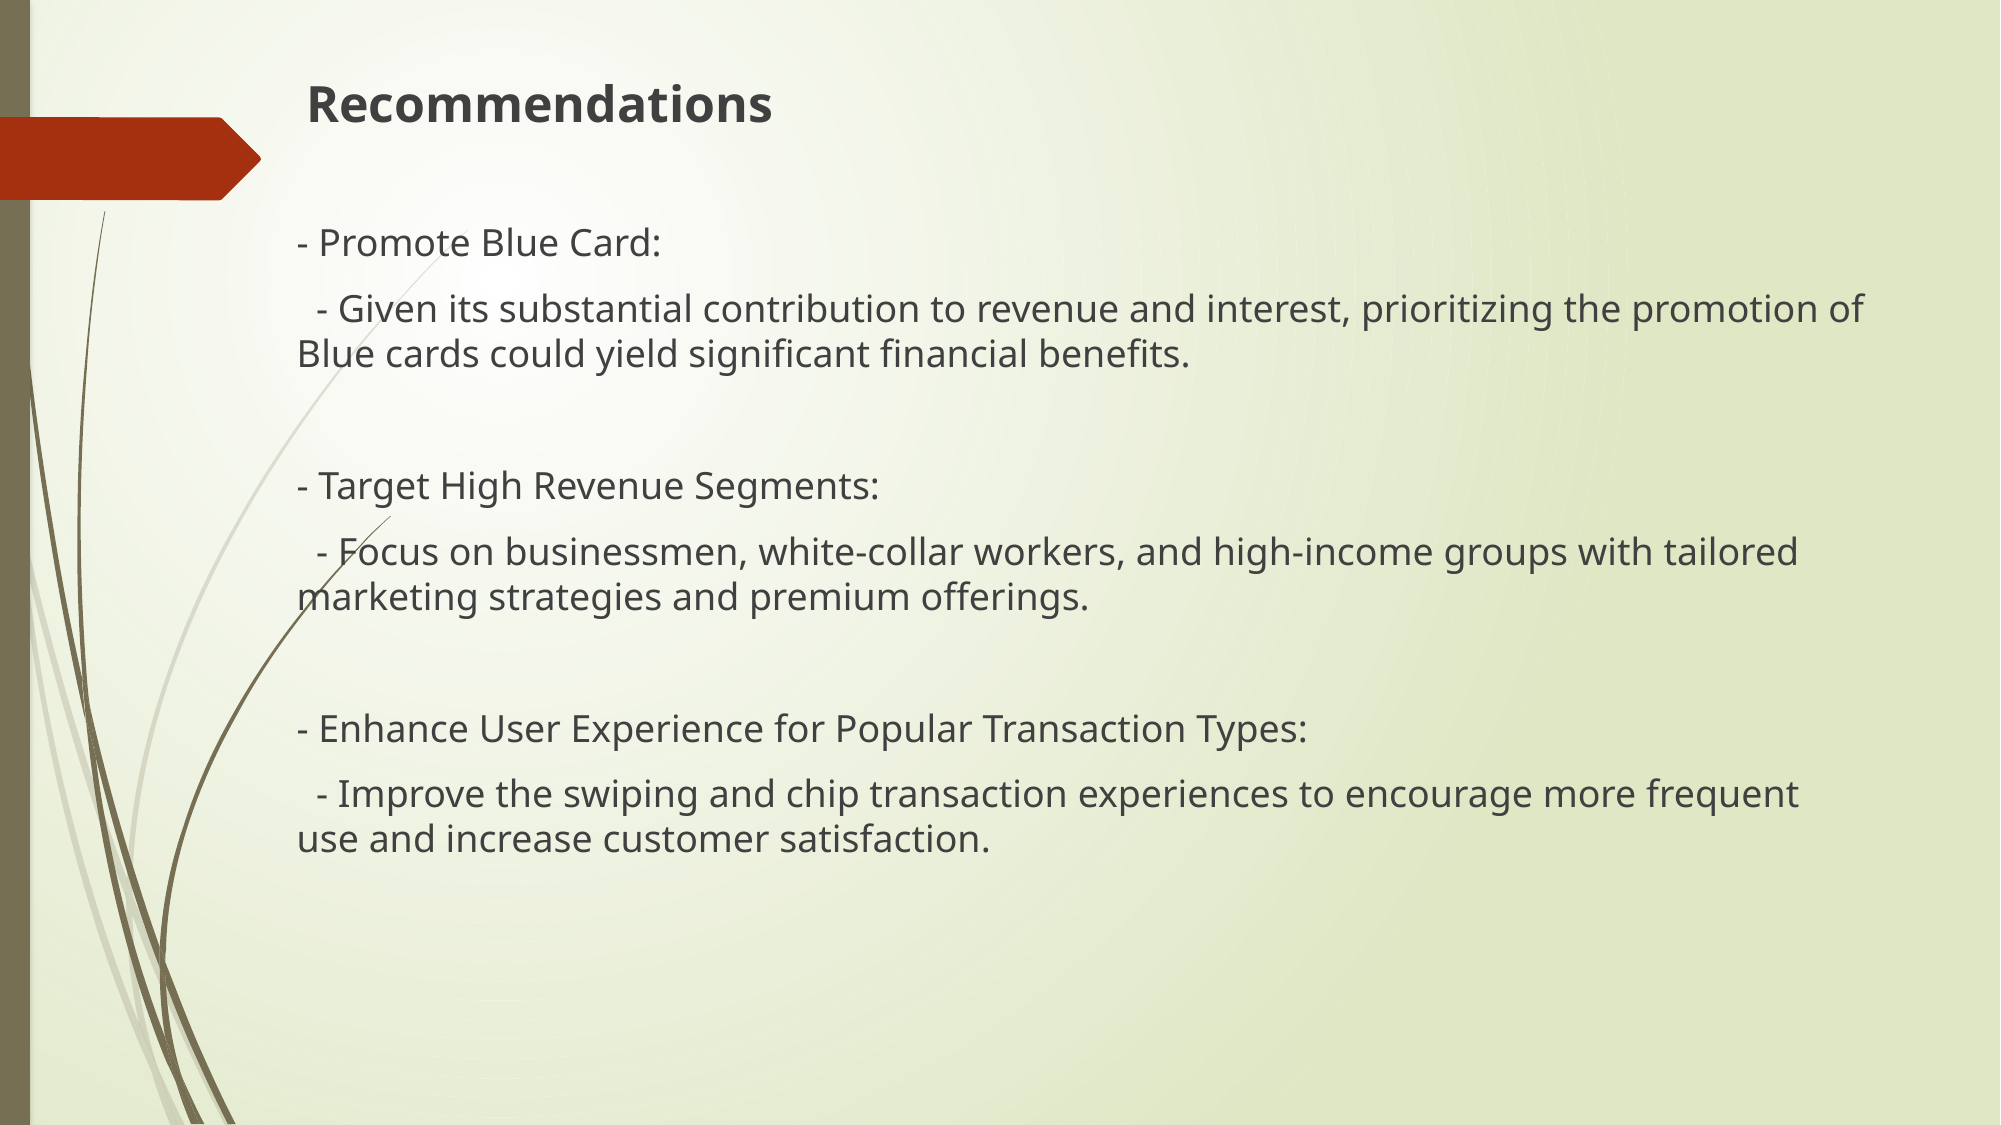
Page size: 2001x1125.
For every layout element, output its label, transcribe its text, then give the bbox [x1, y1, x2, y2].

list Recommendations - Promote Blue Card: - Given its substantial contribution to revenue and interest, prioritizing the promotion of Blue cards could yield significant financial benefits. - Target High Revenue Segments: - Focus on businessmen, white-collar workers, and high-income groups with tailored marketing strategies and premium offerings. - Enhance User Experience for Popular Transaction Types: - Improve the swiping and chip transaction experiences to encourage more frequent use and increase customer satisfaction. [281, 65, 1888, 970]
